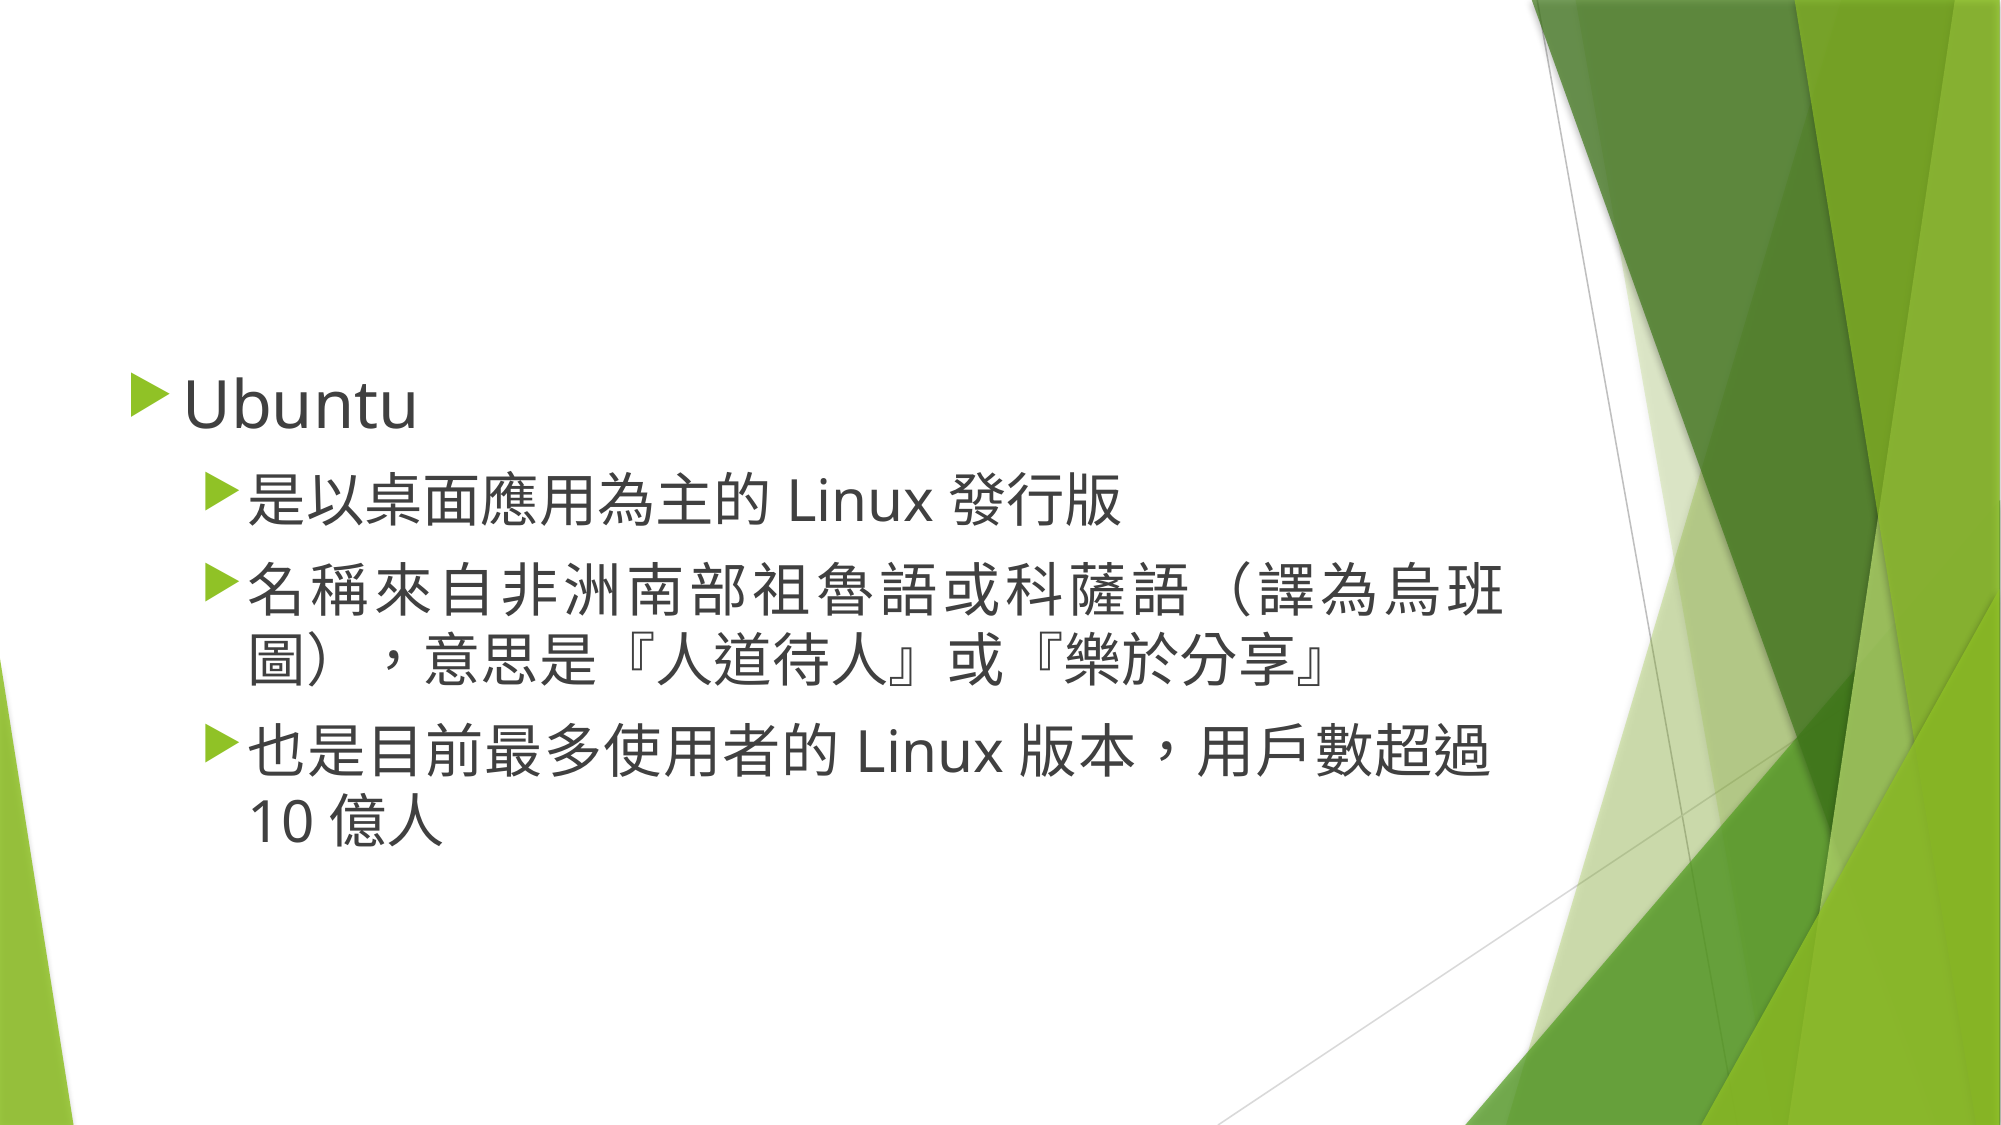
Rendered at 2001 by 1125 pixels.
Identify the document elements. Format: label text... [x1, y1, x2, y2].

list Ubuntu 是以桌面應用為主的Linux發行版 名稱來自非洲南部祖魯語或科薩語（譯為烏班圖），意思是『人道待人』或『樂於分享』 也是目前最多使用者的Linux版本，用戶數超過10億人 [111, 354, 1522, 992]
